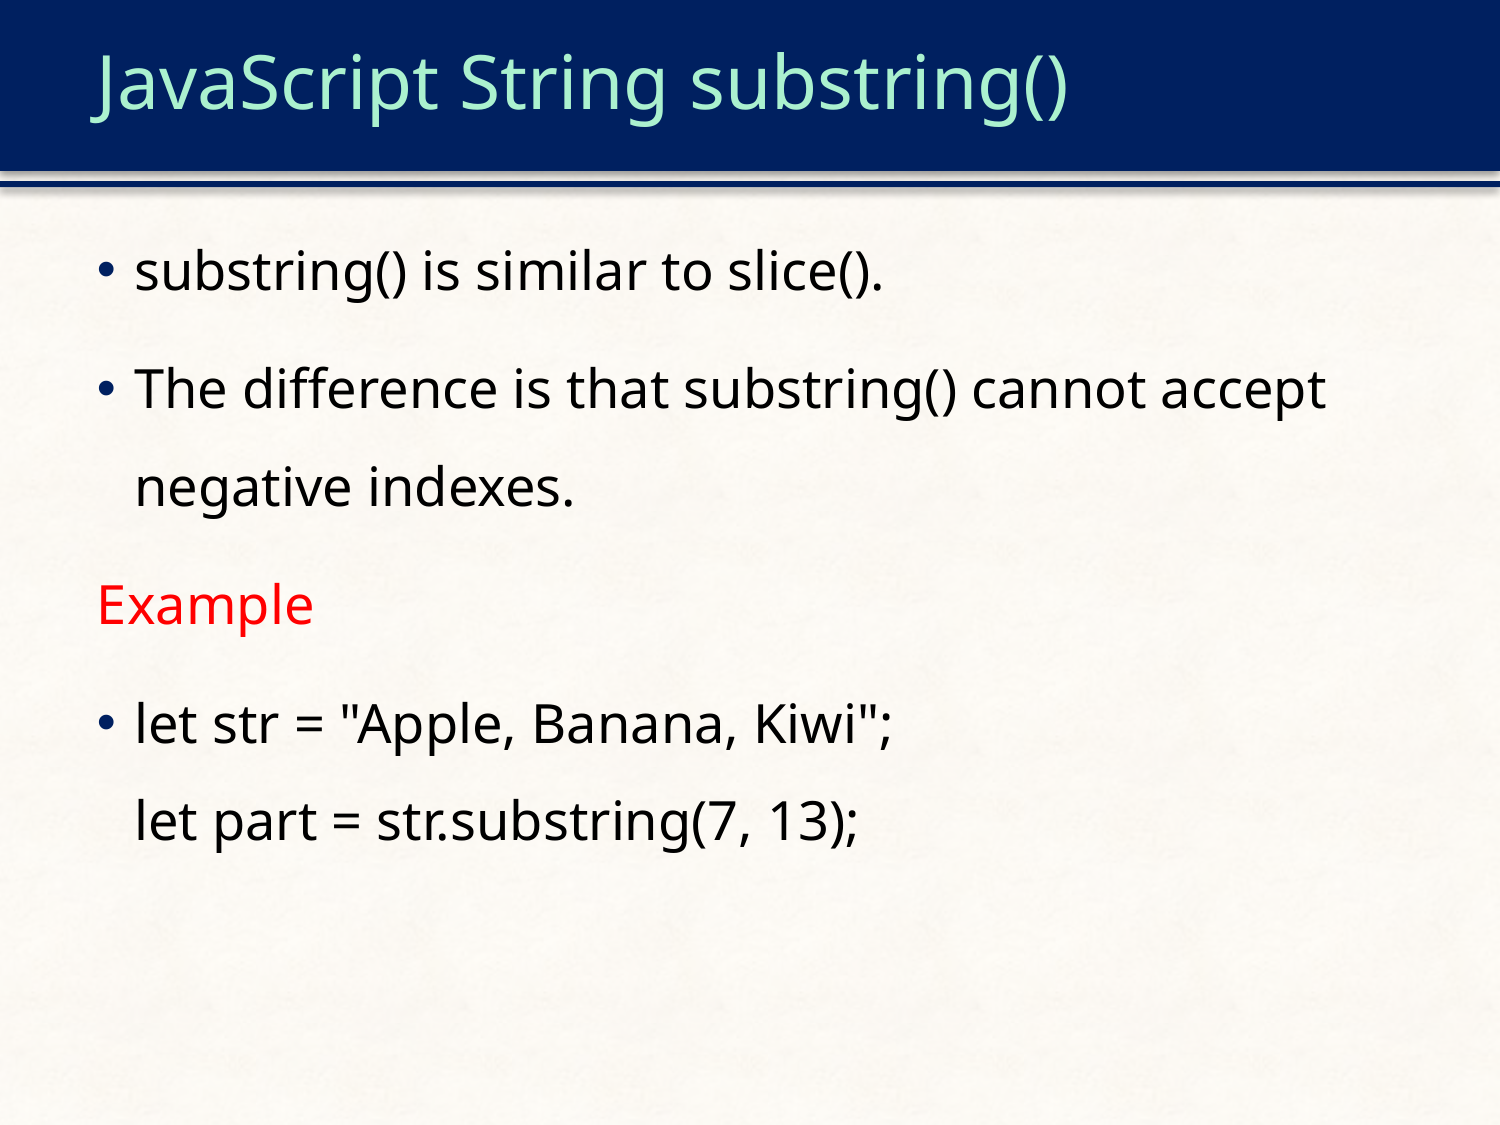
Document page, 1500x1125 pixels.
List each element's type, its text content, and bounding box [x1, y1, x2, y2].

title JavaScript String substring() [81, 0, 1500, 171]
list substring() is similar to slice(). The difference is that substring() cannot accept negative indexes. Example let str = "Apple, Banana, Kiwi"; let part = str.substring(7, 13); [81, 196, 1428, 1108]
